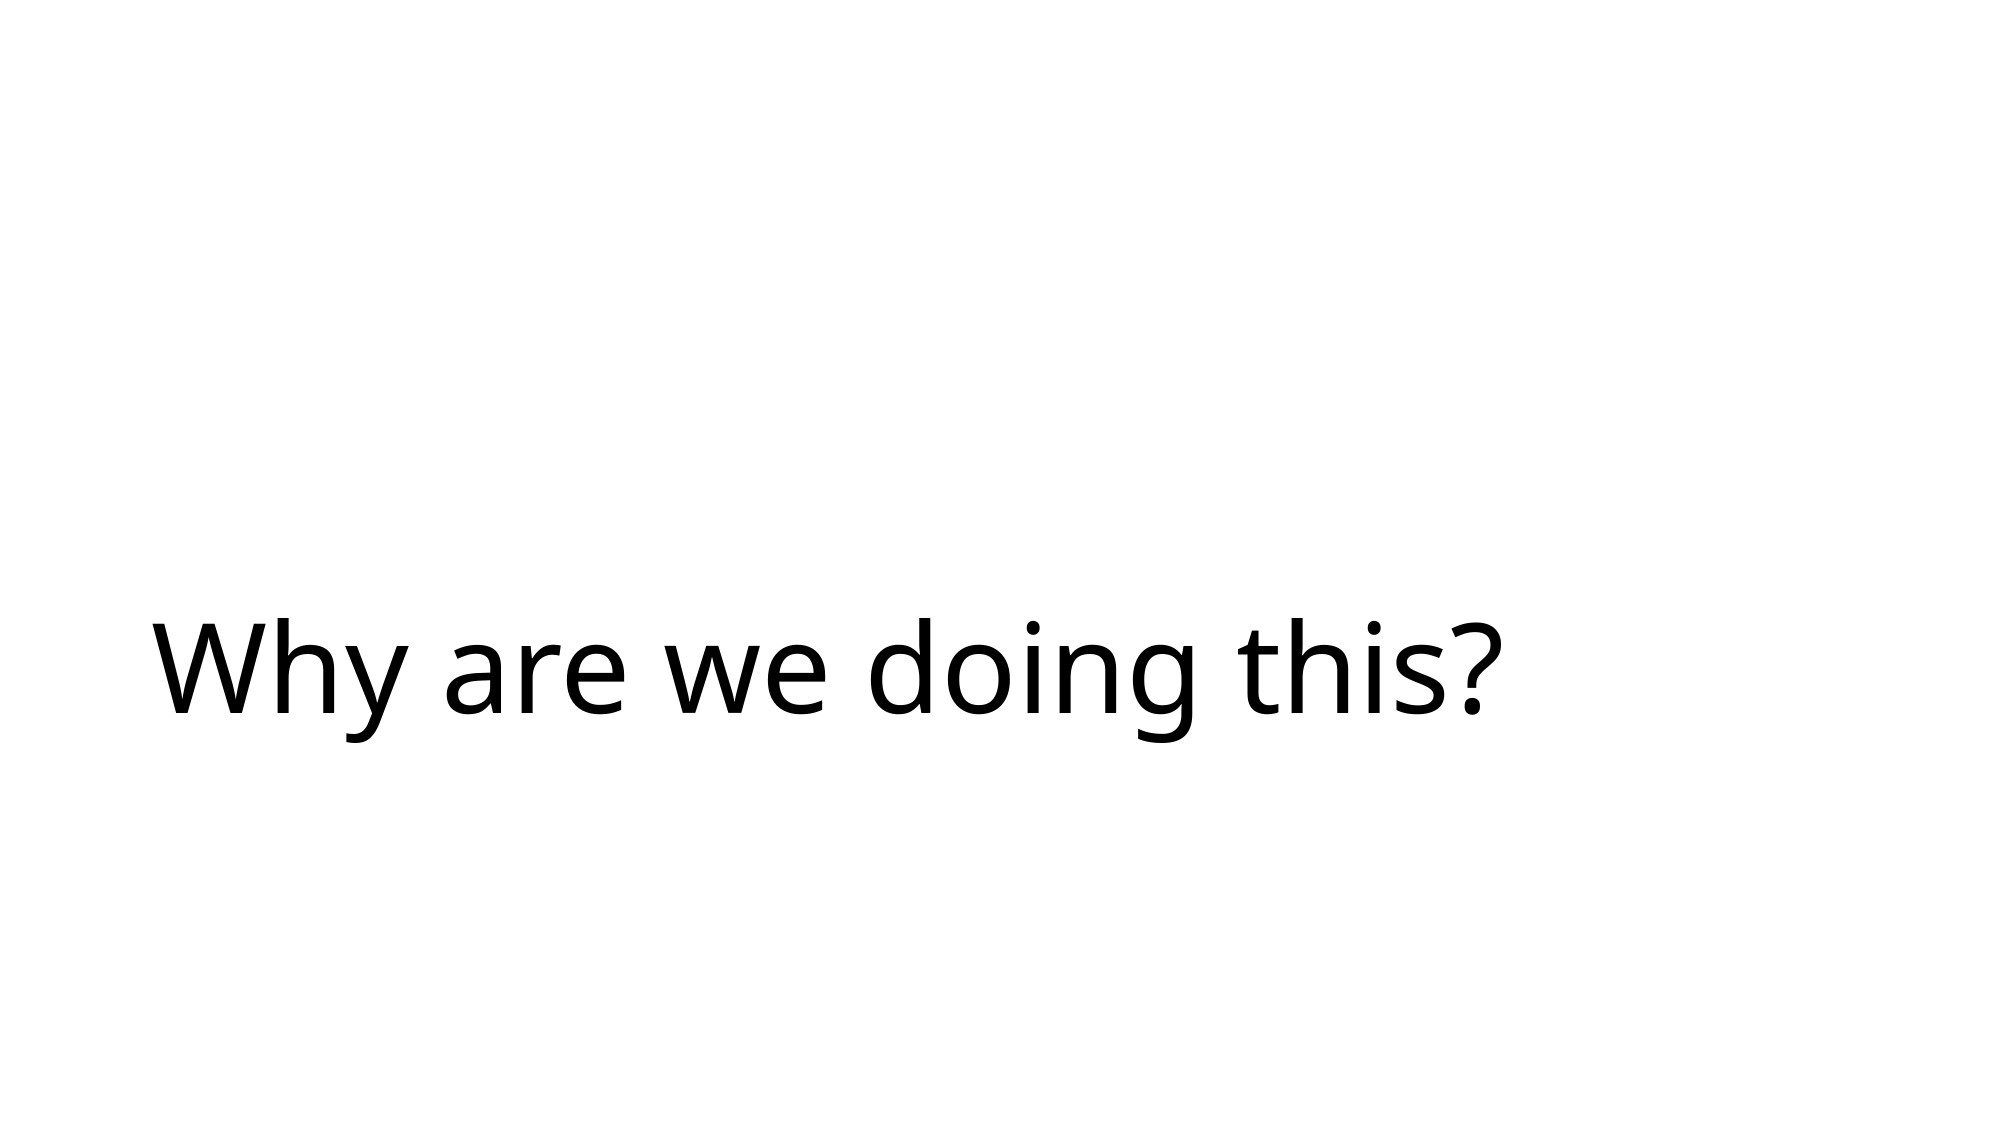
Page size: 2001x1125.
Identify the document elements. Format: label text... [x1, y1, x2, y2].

title Why are we doing this? [136, 280, 1862, 749]
